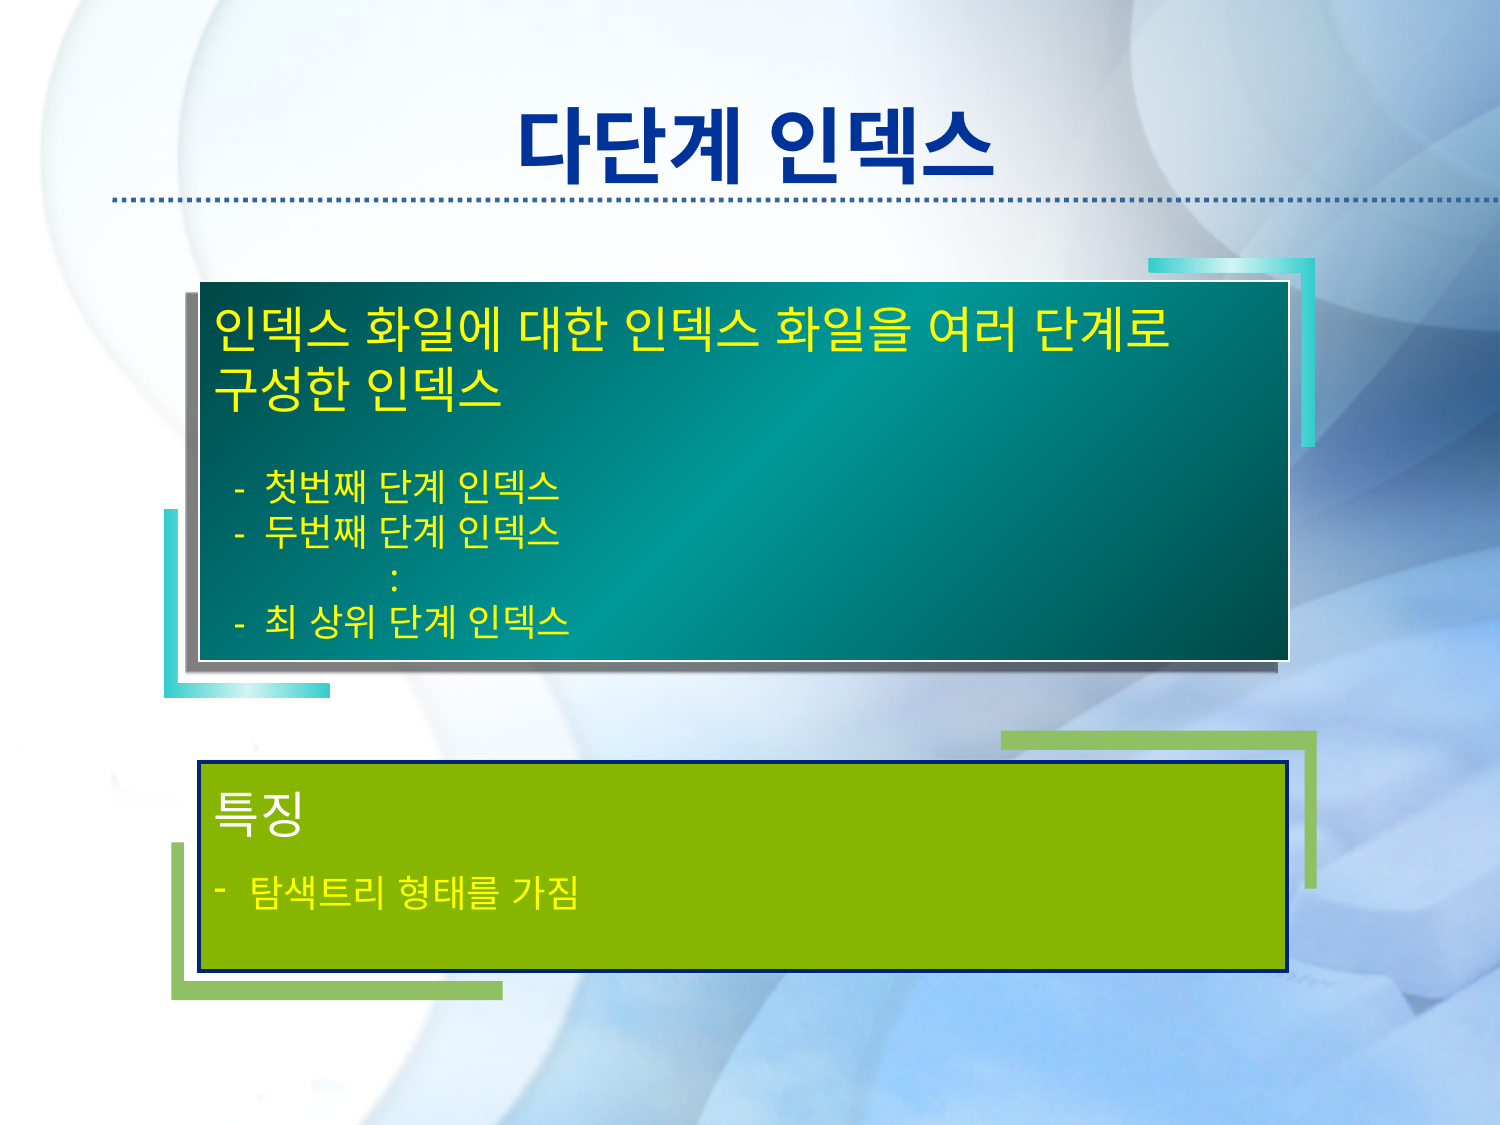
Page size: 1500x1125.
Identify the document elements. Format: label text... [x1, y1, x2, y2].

title 다단계 인덱스 [112, 99, 1401, 188]
picture [0, 0, 1500, 1125]
text_box [1000, 730, 1317, 889]
text_box [171, 842, 503, 1001]
text_box [163, 508, 331, 699]
text_box 특징 탐색트리 형태를 가짐 [199, 761, 1287, 972]
text_box [1148, 257, 1316, 448]
text_box 인덱스 화일에 대한 인덱스 화일을 여러 단계로 구성한 인덱스 - 첫번째 단계 인덱스 - 두번째 단계 인덱스 : - 최 상위 단계 인덱스 [199, 281, 1289, 661]
